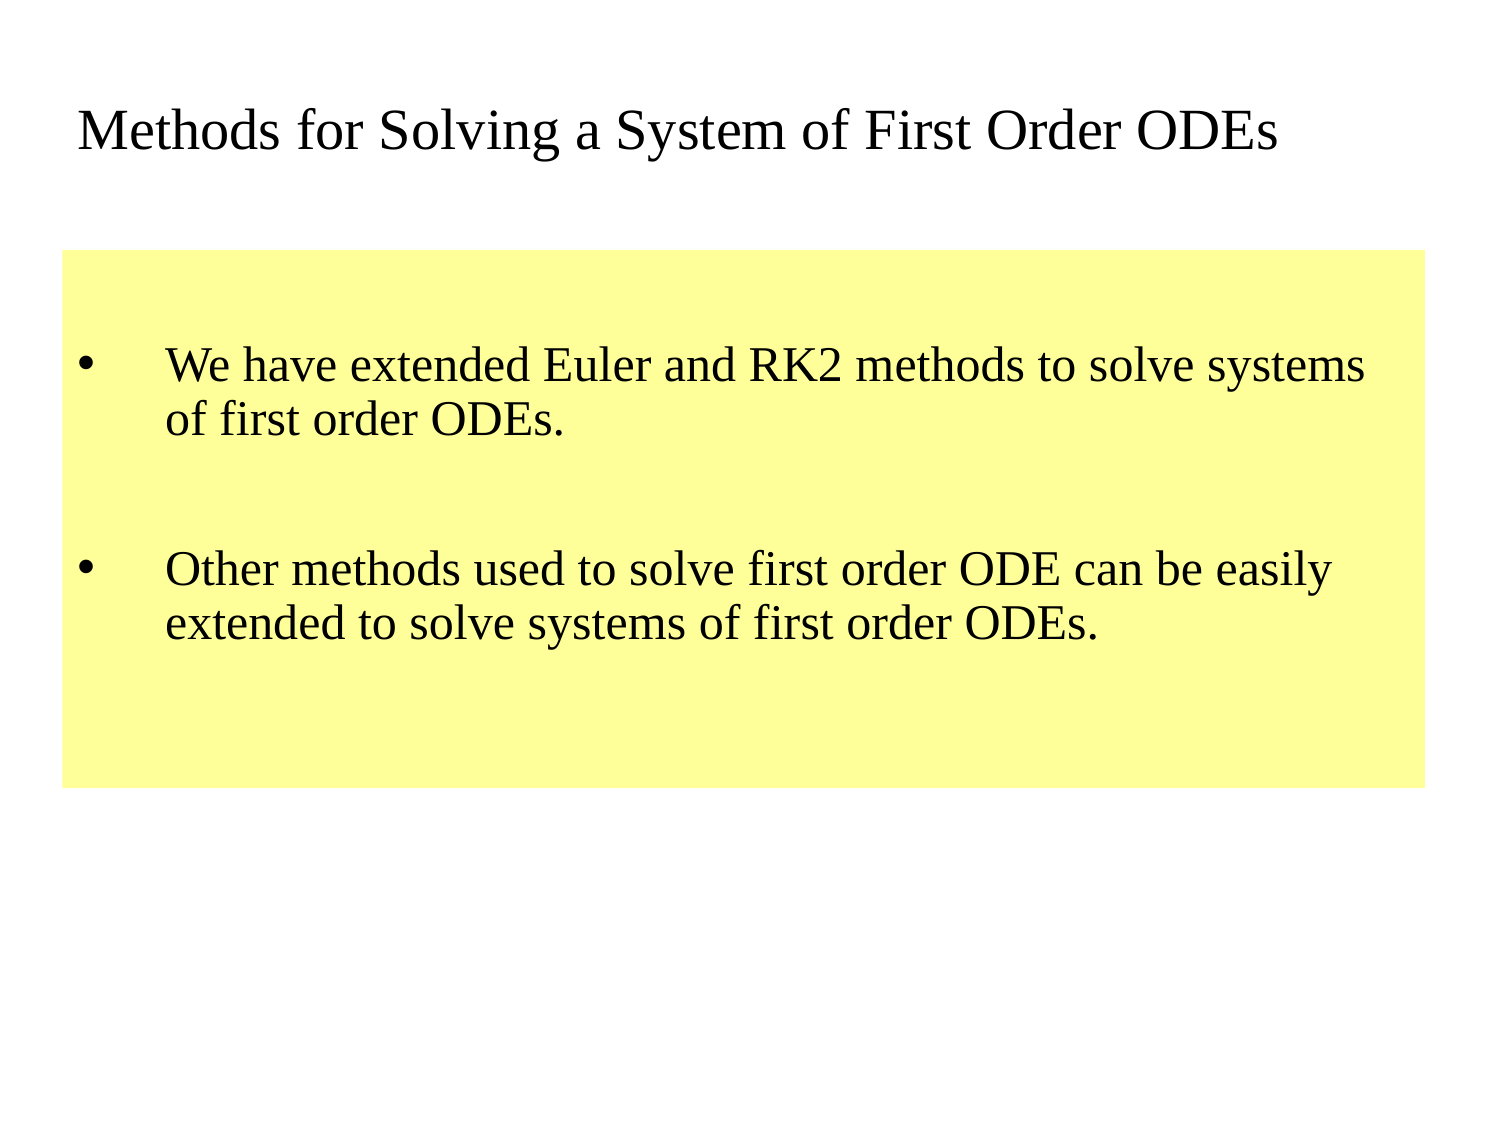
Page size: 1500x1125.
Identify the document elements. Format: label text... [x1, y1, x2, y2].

title Methods for Solving a System of First Order ODEs [62, 37, 1413, 225]
list We have extended Euler and RK2 methods to solve systems of first order ODEs. Other methods used to solve first order ODE can be easily extended to solve systems of first order ODEs. [62, 249, 1425, 789]
